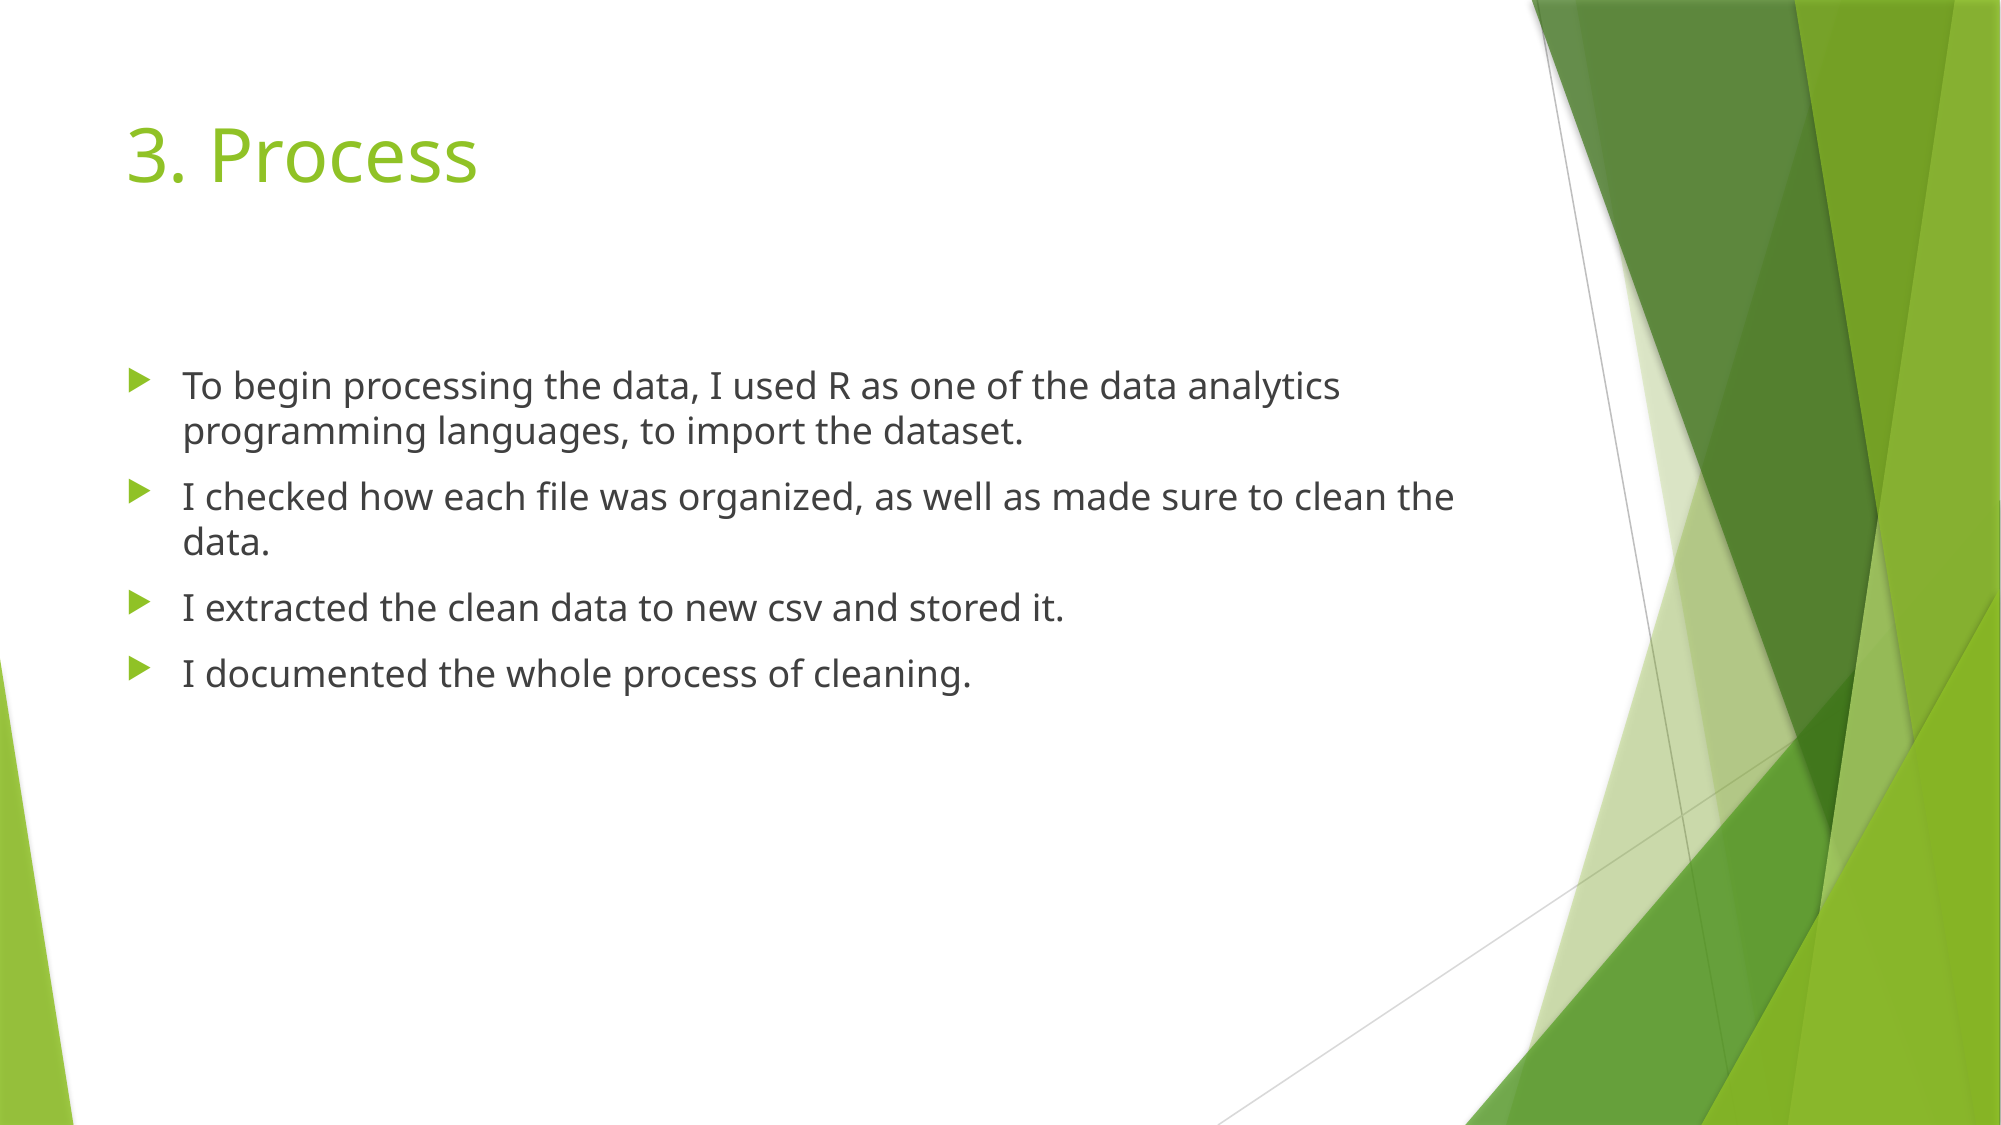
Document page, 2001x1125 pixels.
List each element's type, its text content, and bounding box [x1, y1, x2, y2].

title 3. Process [111, 99, 1522, 317]
list To begin processing the data, I used R as one of the data analytics programming languages, to import the dataset. I checked how each file was organized, as well as made sure to clean the data. I extracted the clean data to new csv and stored it. I documented the whole process of cleaning. [111, 354, 1522, 992]
